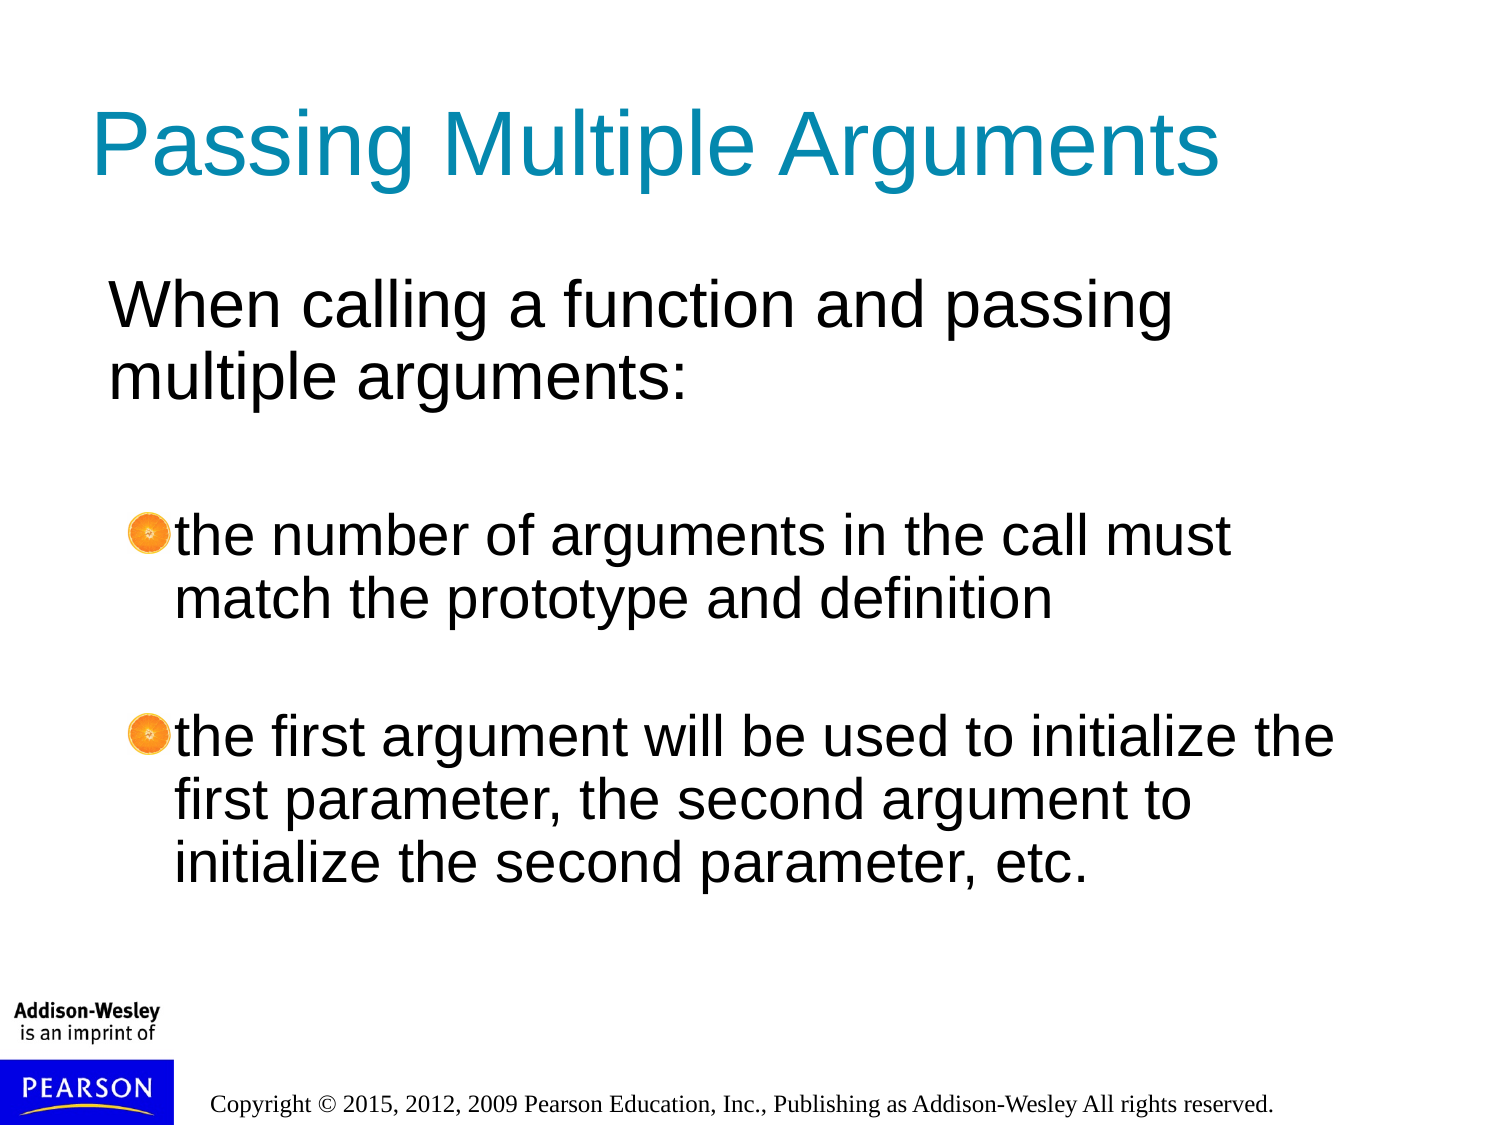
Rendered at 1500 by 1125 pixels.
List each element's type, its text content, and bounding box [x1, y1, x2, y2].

picture [127, 713, 171, 755]
title Passing Multiple Arguments [75, 45, 1425, 233]
picture [127, 512, 171, 554]
list When calling a function and passing multiple arguments: the number of arguments in the call must match the prototype and definition the first argument will be used to initialize the first parameter, the second argument to initialize the second parameter, etc. [37, 262, 1399, 1013]
picture [0, 994, 174, 1125]
